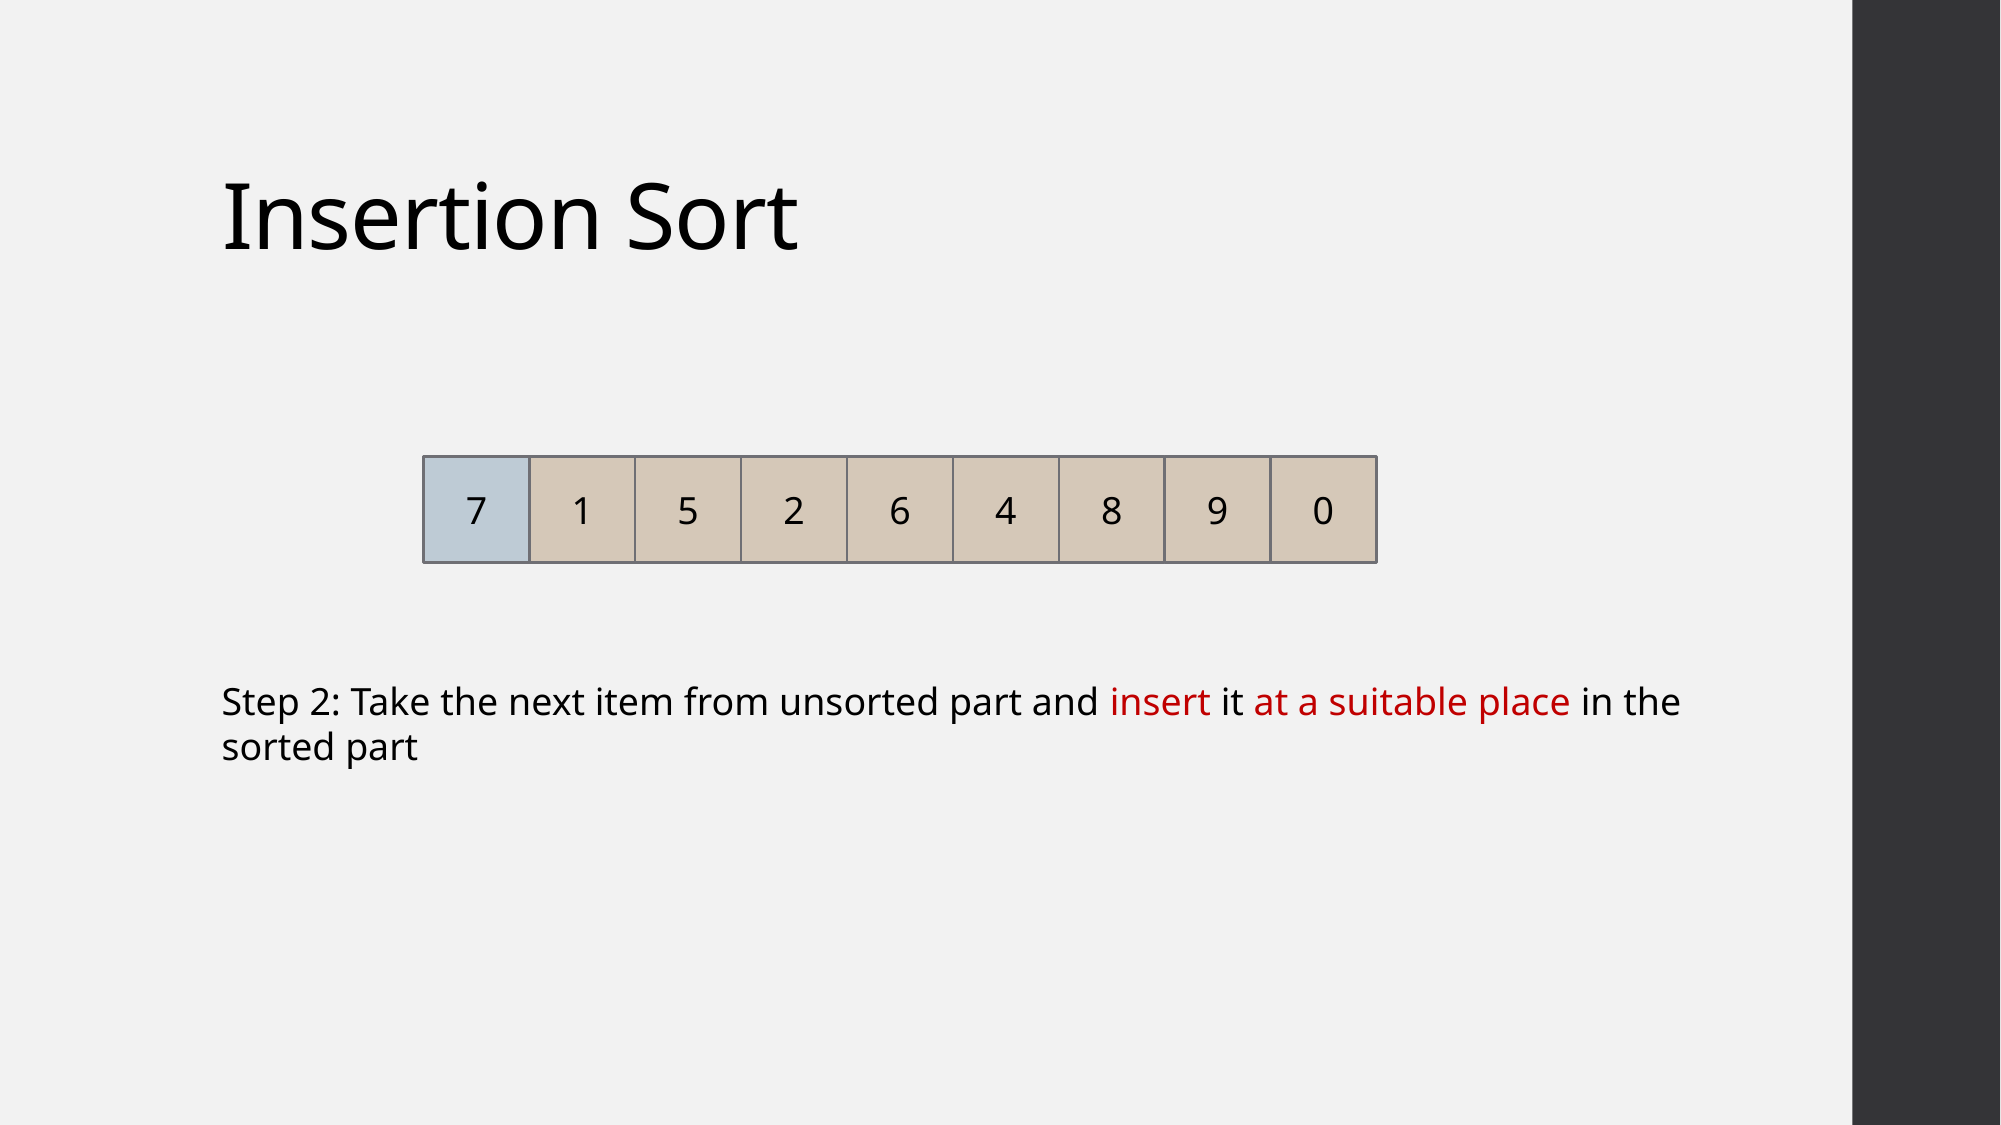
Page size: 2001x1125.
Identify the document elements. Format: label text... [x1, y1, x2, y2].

text_box 9 [1164, 455, 1269, 564]
text_box 2 [740, 455, 846, 564]
text_box 0 [1269, 455, 1378, 564]
text_box 8 [1058, 455, 1164, 564]
text_box Step 2: Take the next item from unsorted part and insert it at a suitable place in the sorted part [206, 670, 1756, 866]
title Insertion Sort [206, 60, 1797, 278]
text_box 6 [846, 455, 952, 564]
text_box 5 [634, 455, 740, 564]
text_box 4 [952, 455, 1058, 564]
text_box 7 [422, 455, 528, 564]
text_box 1 [528, 455, 634, 564]
